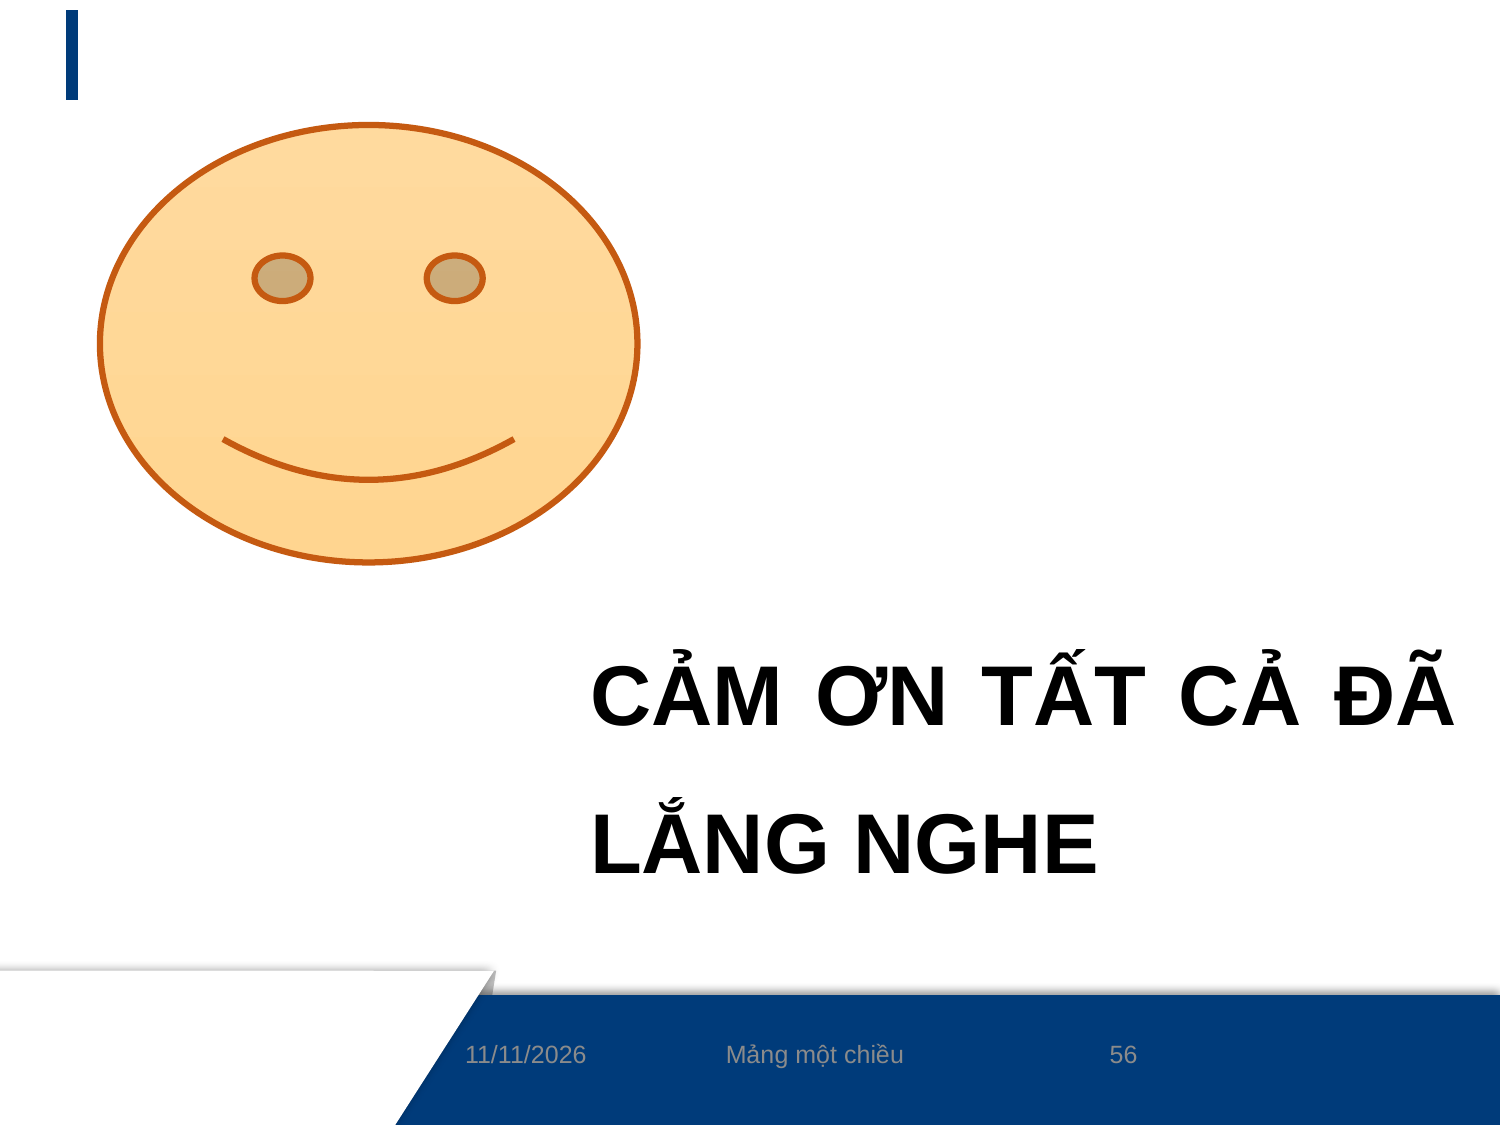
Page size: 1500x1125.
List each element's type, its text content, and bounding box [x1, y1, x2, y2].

slide_number 56 [815, 1023, 1153, 1084]
footer Mảng một chiều [561, 1023, 815, 1084]
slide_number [450, 1023, 561, 1084]
list CẢM ƠN TẤT CẢ ĐÃ LẮNG NGHE [575, 587, 1472, 913]
text_box [99, 124, 638, 563]
